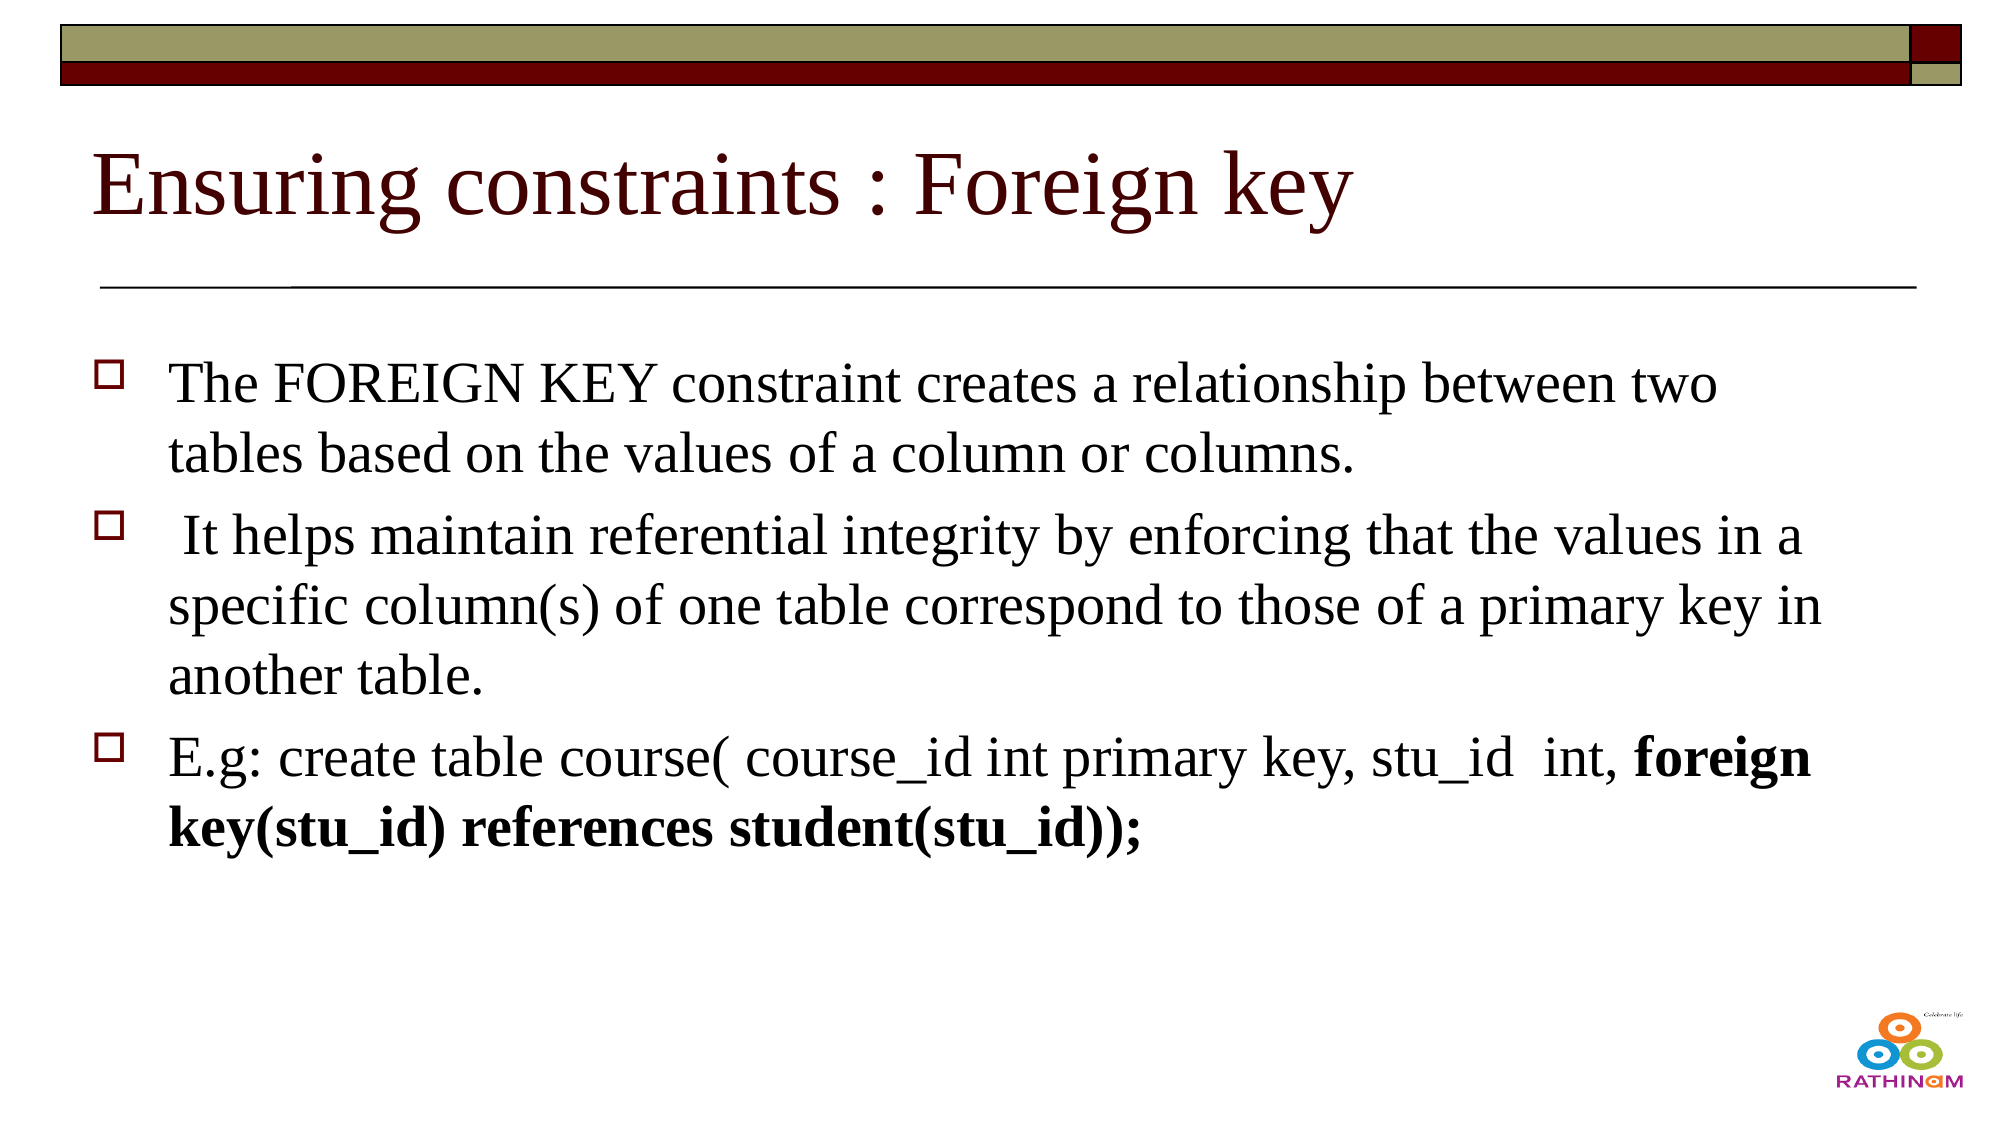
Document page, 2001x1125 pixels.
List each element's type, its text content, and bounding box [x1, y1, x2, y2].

picture [1830, 1000, 1969, 1100]
list The FOREIGN KEY constraint creates a relationship between two tables based on the values of a column or columns. It helps maintain referential integrity by enforcing that the values in a specific column(s) of one table correspond to those of a primary key in another table. E.g: create table course( course_id int primary key, stu_id int, foreign key(stu_id) references student(stu_id)); [76, 337, 1877, 1023]
title Ensuring constraints : Foreign key [76, 52, 1877, 241]
